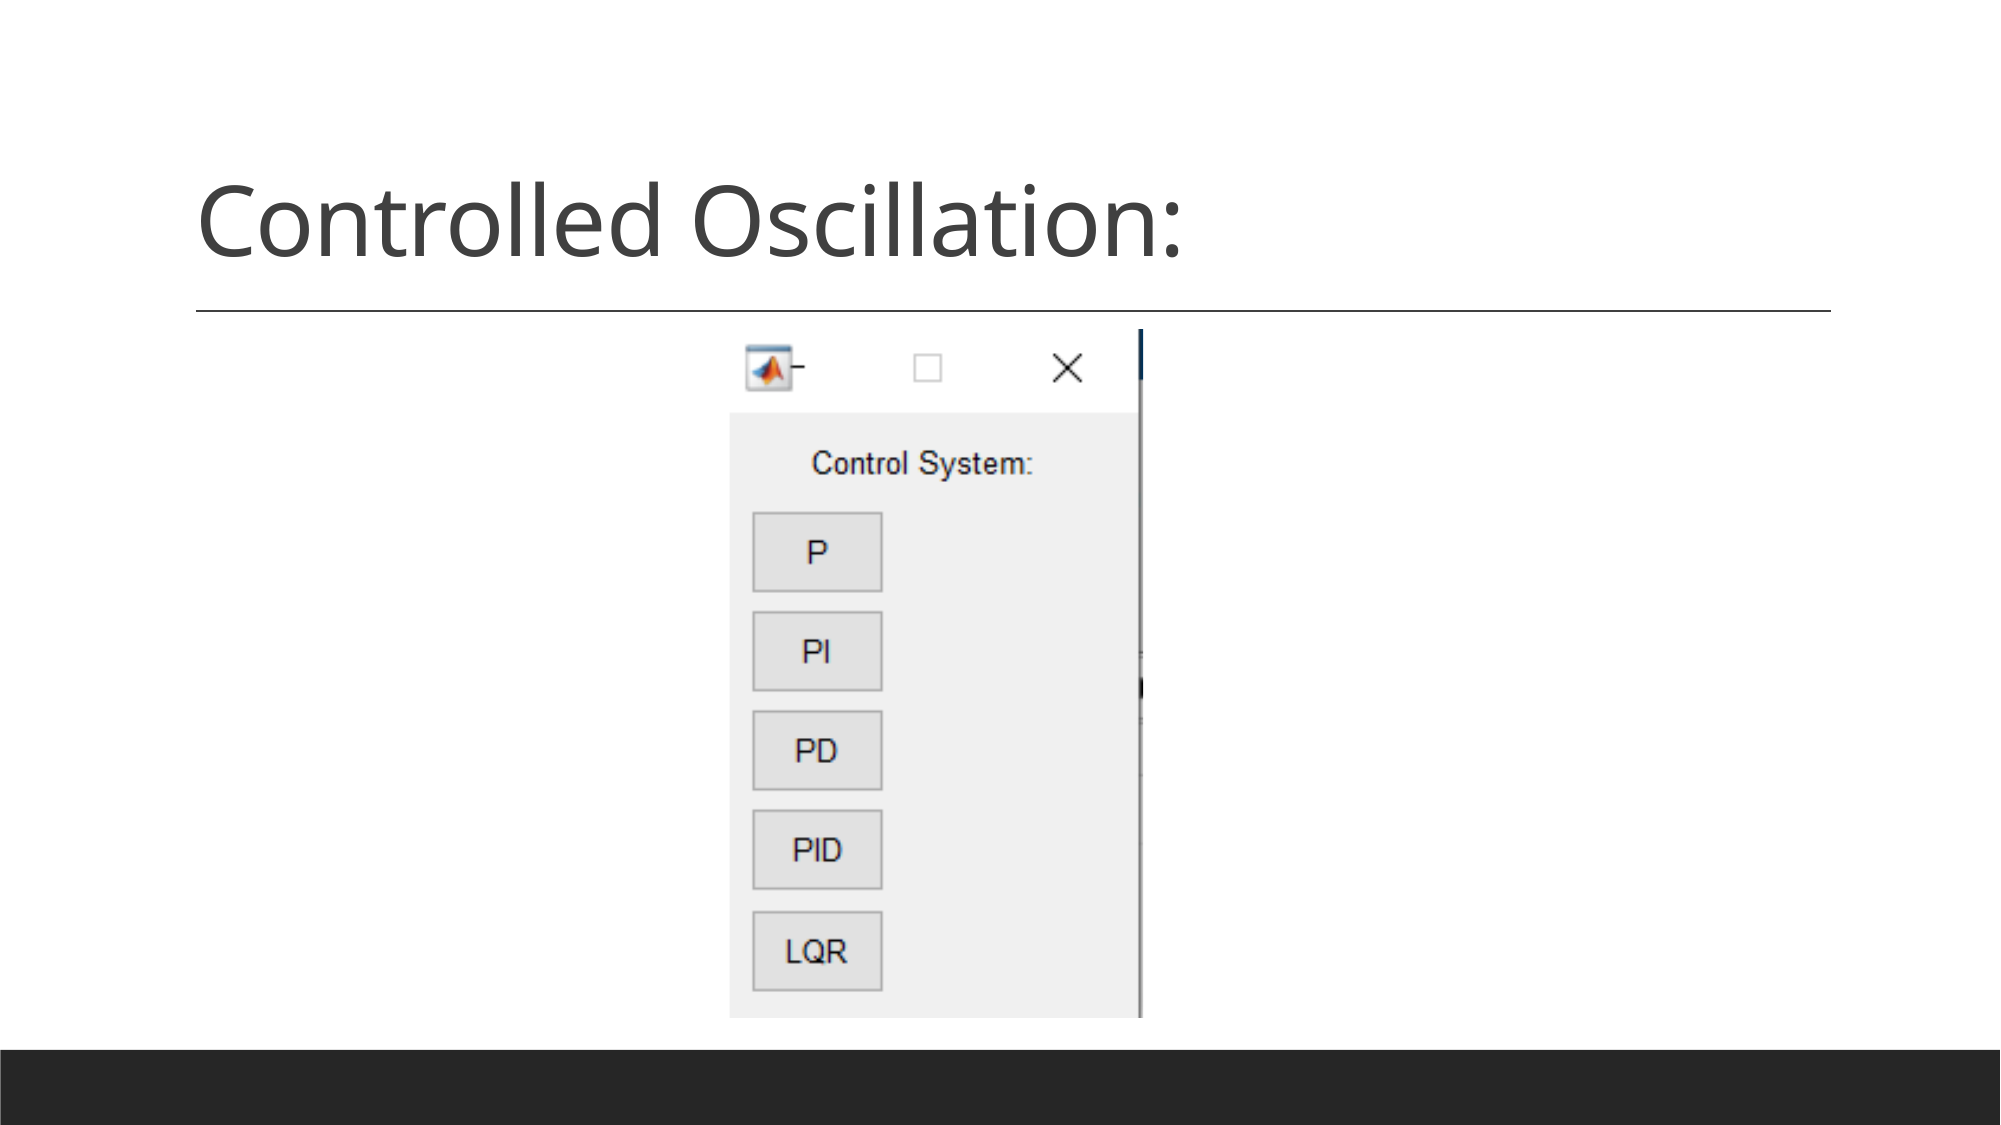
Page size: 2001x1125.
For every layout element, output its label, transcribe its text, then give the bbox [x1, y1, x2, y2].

title Controlled Oscillation: [180, 47, 1830, 285]
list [729, 329, 1144, 1019]
